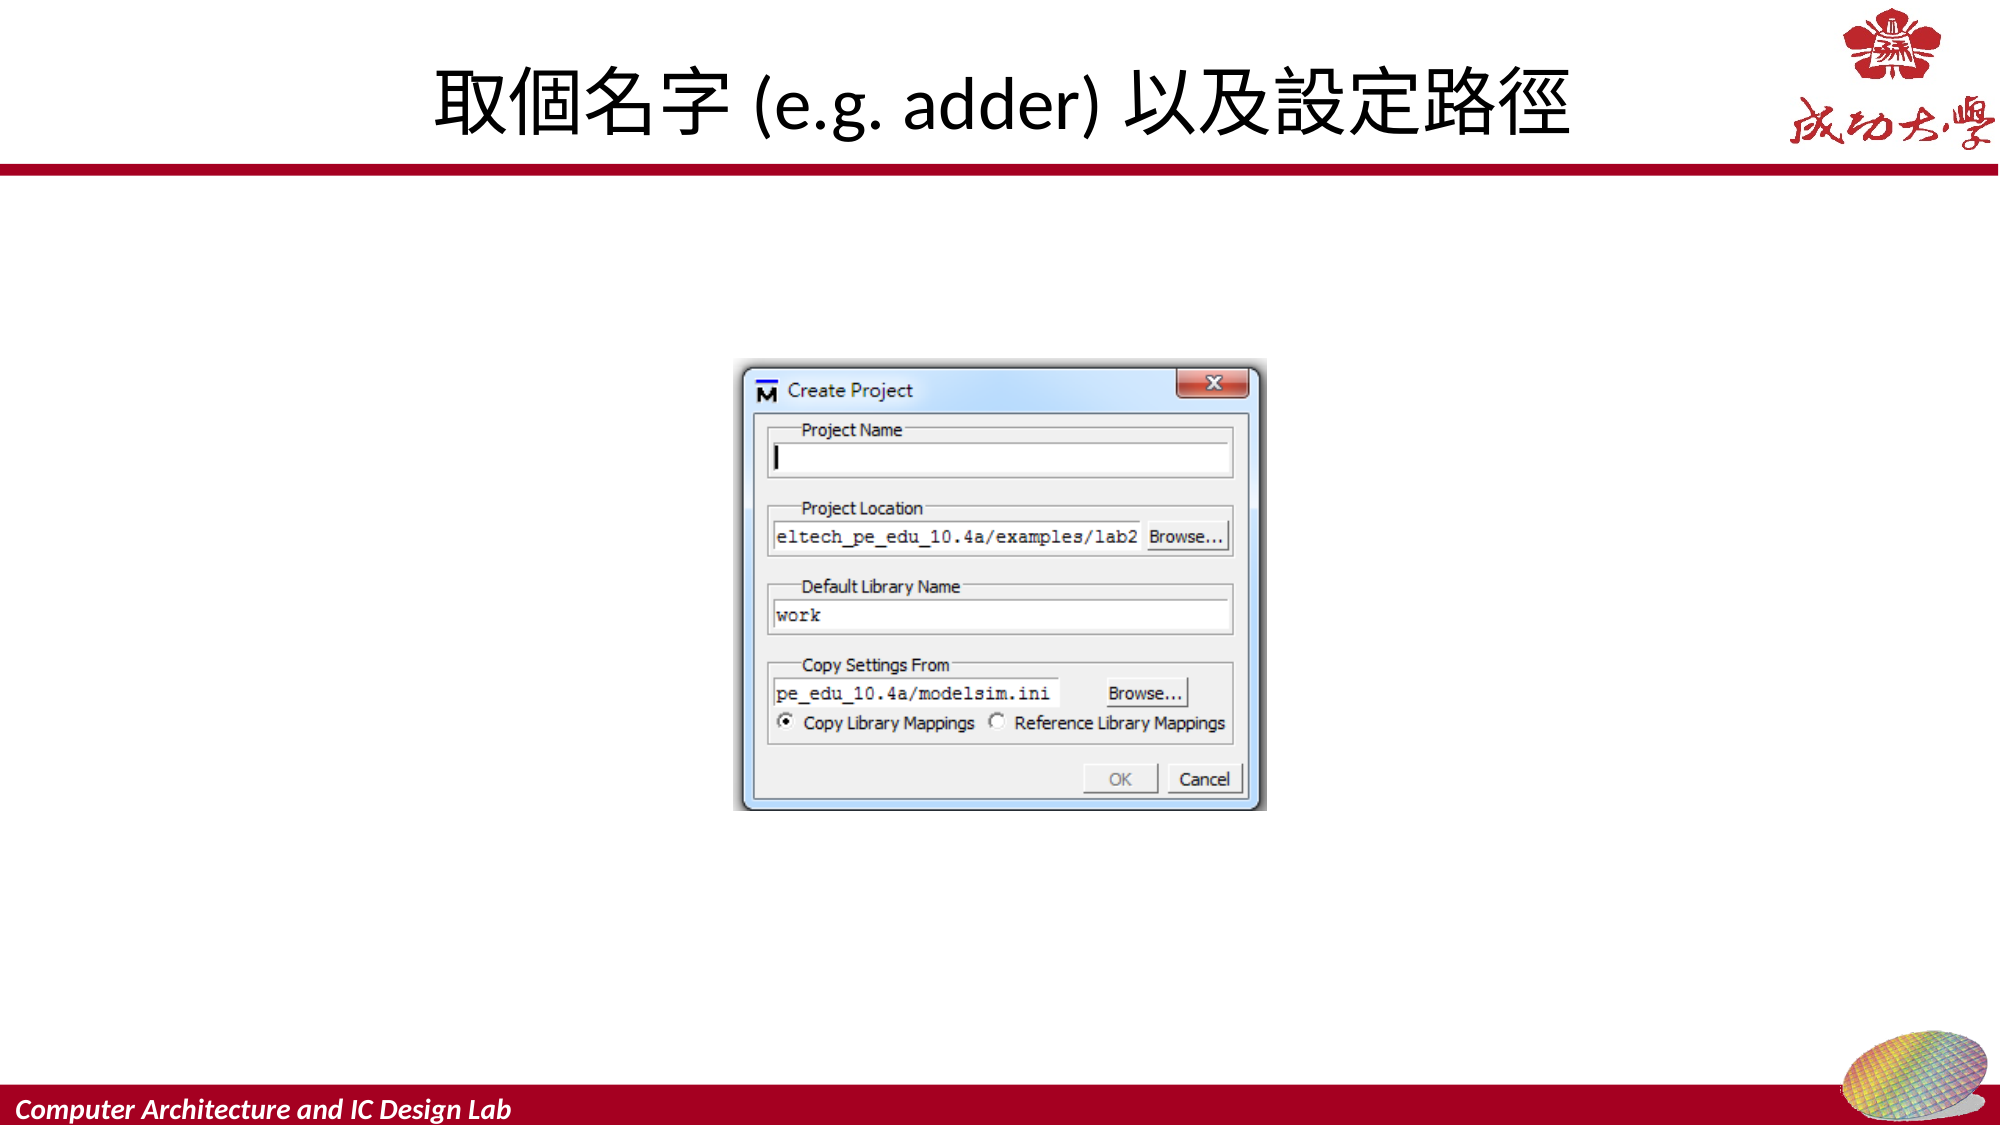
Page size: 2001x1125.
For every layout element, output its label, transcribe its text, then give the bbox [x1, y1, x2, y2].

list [733, 358, 1267, 811]
picture [1840, 1028, 1991, 1123]
picture [1790, 8, 1995, 150]
title 取個名字(e.g. adder)以及設定路徑 [99, 34, 1907, 165]
